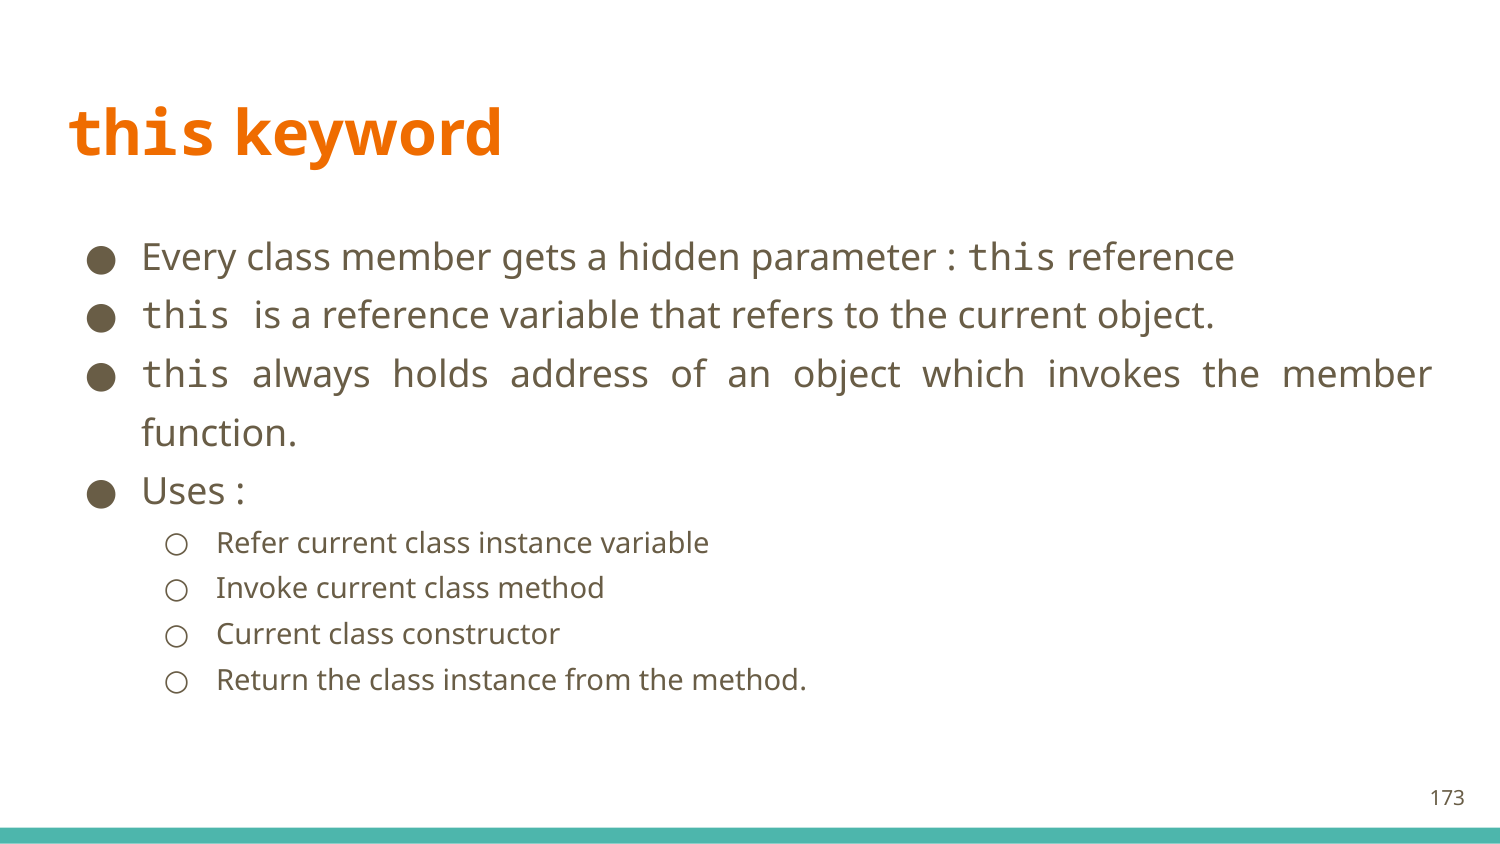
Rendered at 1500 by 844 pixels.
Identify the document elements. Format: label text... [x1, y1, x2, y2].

title this keyword [51, 72, 1449, 189]
list Every class member gets a hidden parameter : this reference this is a reference variable that refers to the current object. this always holds address of an object which invokes the member function. Uses : Refer current class instance variable Invoke current class method Current class constructor Return the class instance from the method. [51, 207, 1449, 750]
slide_number 173 [1389, 764, 1480, 830]
